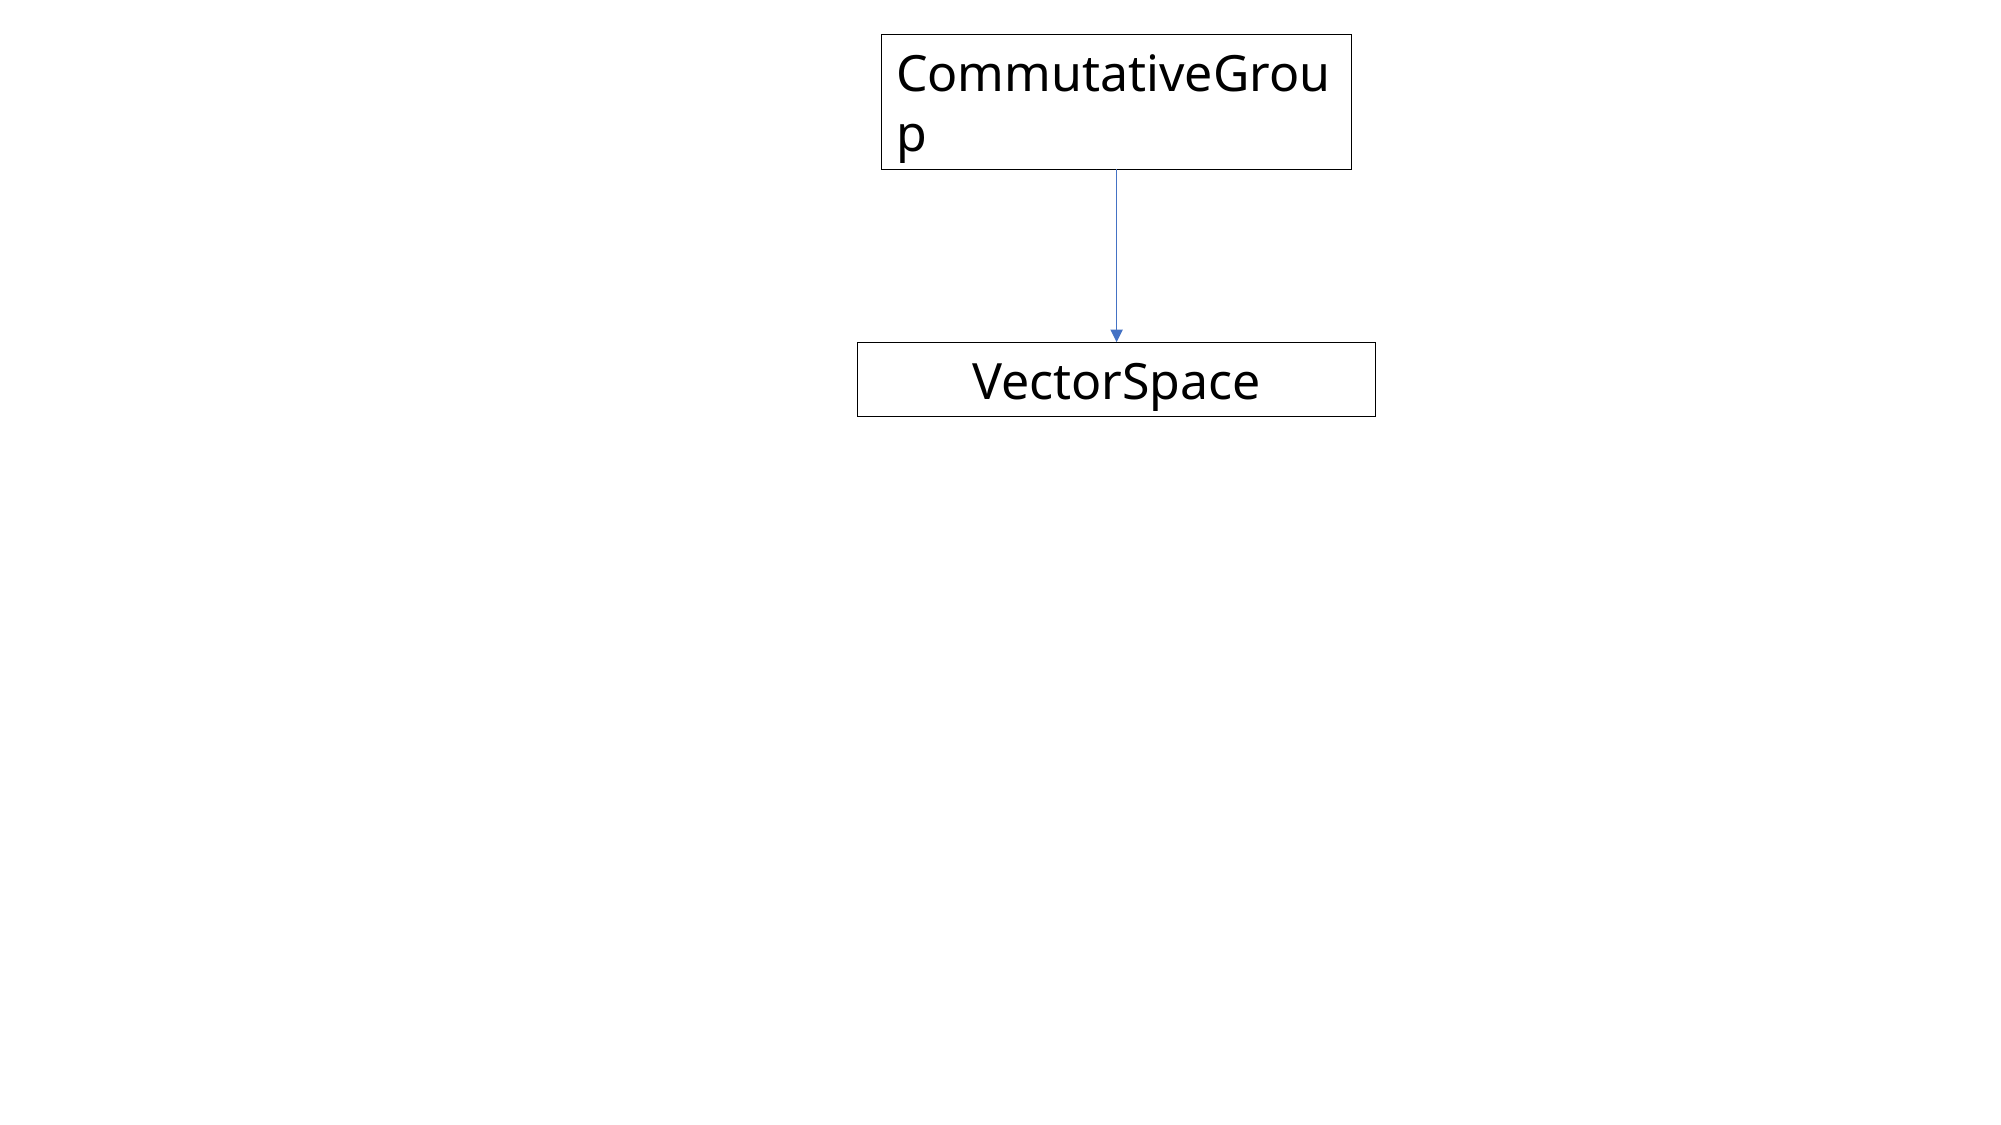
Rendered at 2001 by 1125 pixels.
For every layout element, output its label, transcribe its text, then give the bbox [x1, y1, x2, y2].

text_box CommutativeGroup [881, 34, 1352, 170]
text_box VectorSpace [857, 342, 1376, 417]
